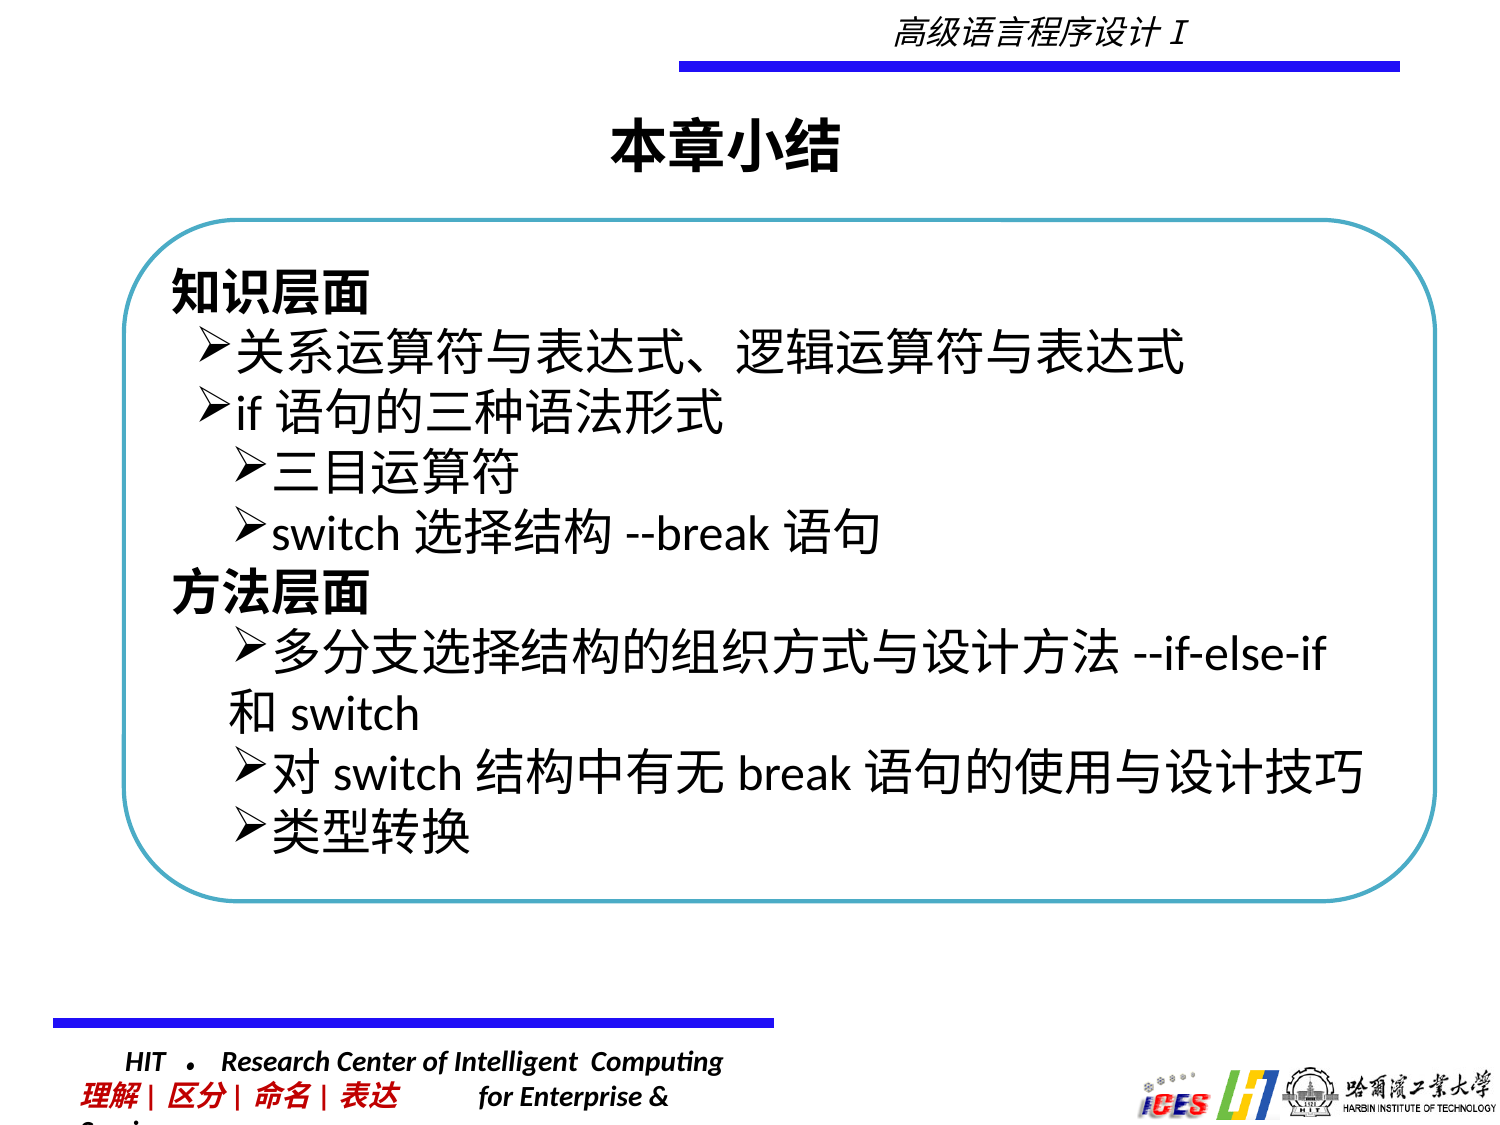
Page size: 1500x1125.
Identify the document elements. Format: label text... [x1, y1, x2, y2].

picture [1137, 1070, 1213, 1120]
text_box 本章小结 [594, 101, 858, 187]
picture [1216, 1063, 1500, 1120]
text_box 知识层面 关系运算符与表达式、逻辑运算符与表达式 if语句的三种语法形式 三目运算符 switch选择结构--break语句 方法层面 多分支选择结构的组织方式与设计方法--if-else-if和switch 对switch结构中有无break语句的使用与设计技巧 类型转换 [121, 217, 1438, 904]
